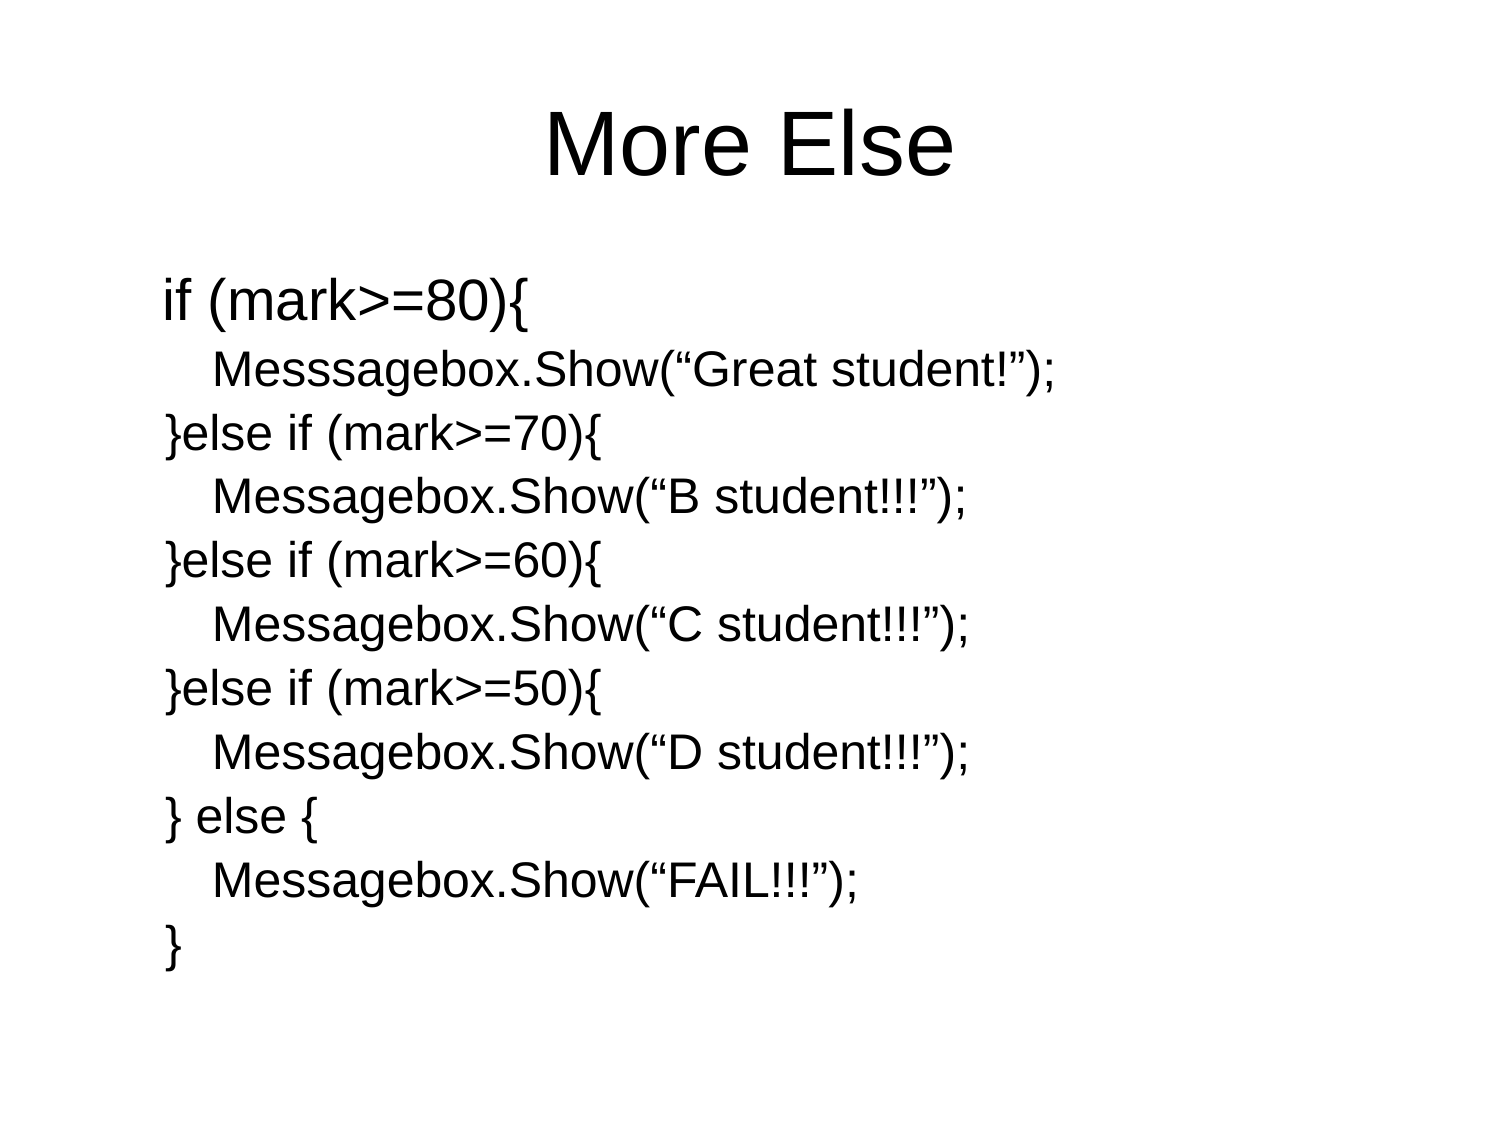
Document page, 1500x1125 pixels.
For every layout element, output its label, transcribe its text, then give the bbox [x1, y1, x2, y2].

list if (mark>=80){ Messsagebox.Show(“Great student!”); }else if (mark>=70){ Messagebox.Show(“B student!!!”); }else if (mark>=60){ Messagebox.Show(“C student!!!”); }else if (mark>=50){ Messagebox.Show(“D student!!!”); } else { Messagebox.Show(“FAIL!!!”); } [75, 262, 1425, 1005]
title More Else [75, 45, 1425, 233]
